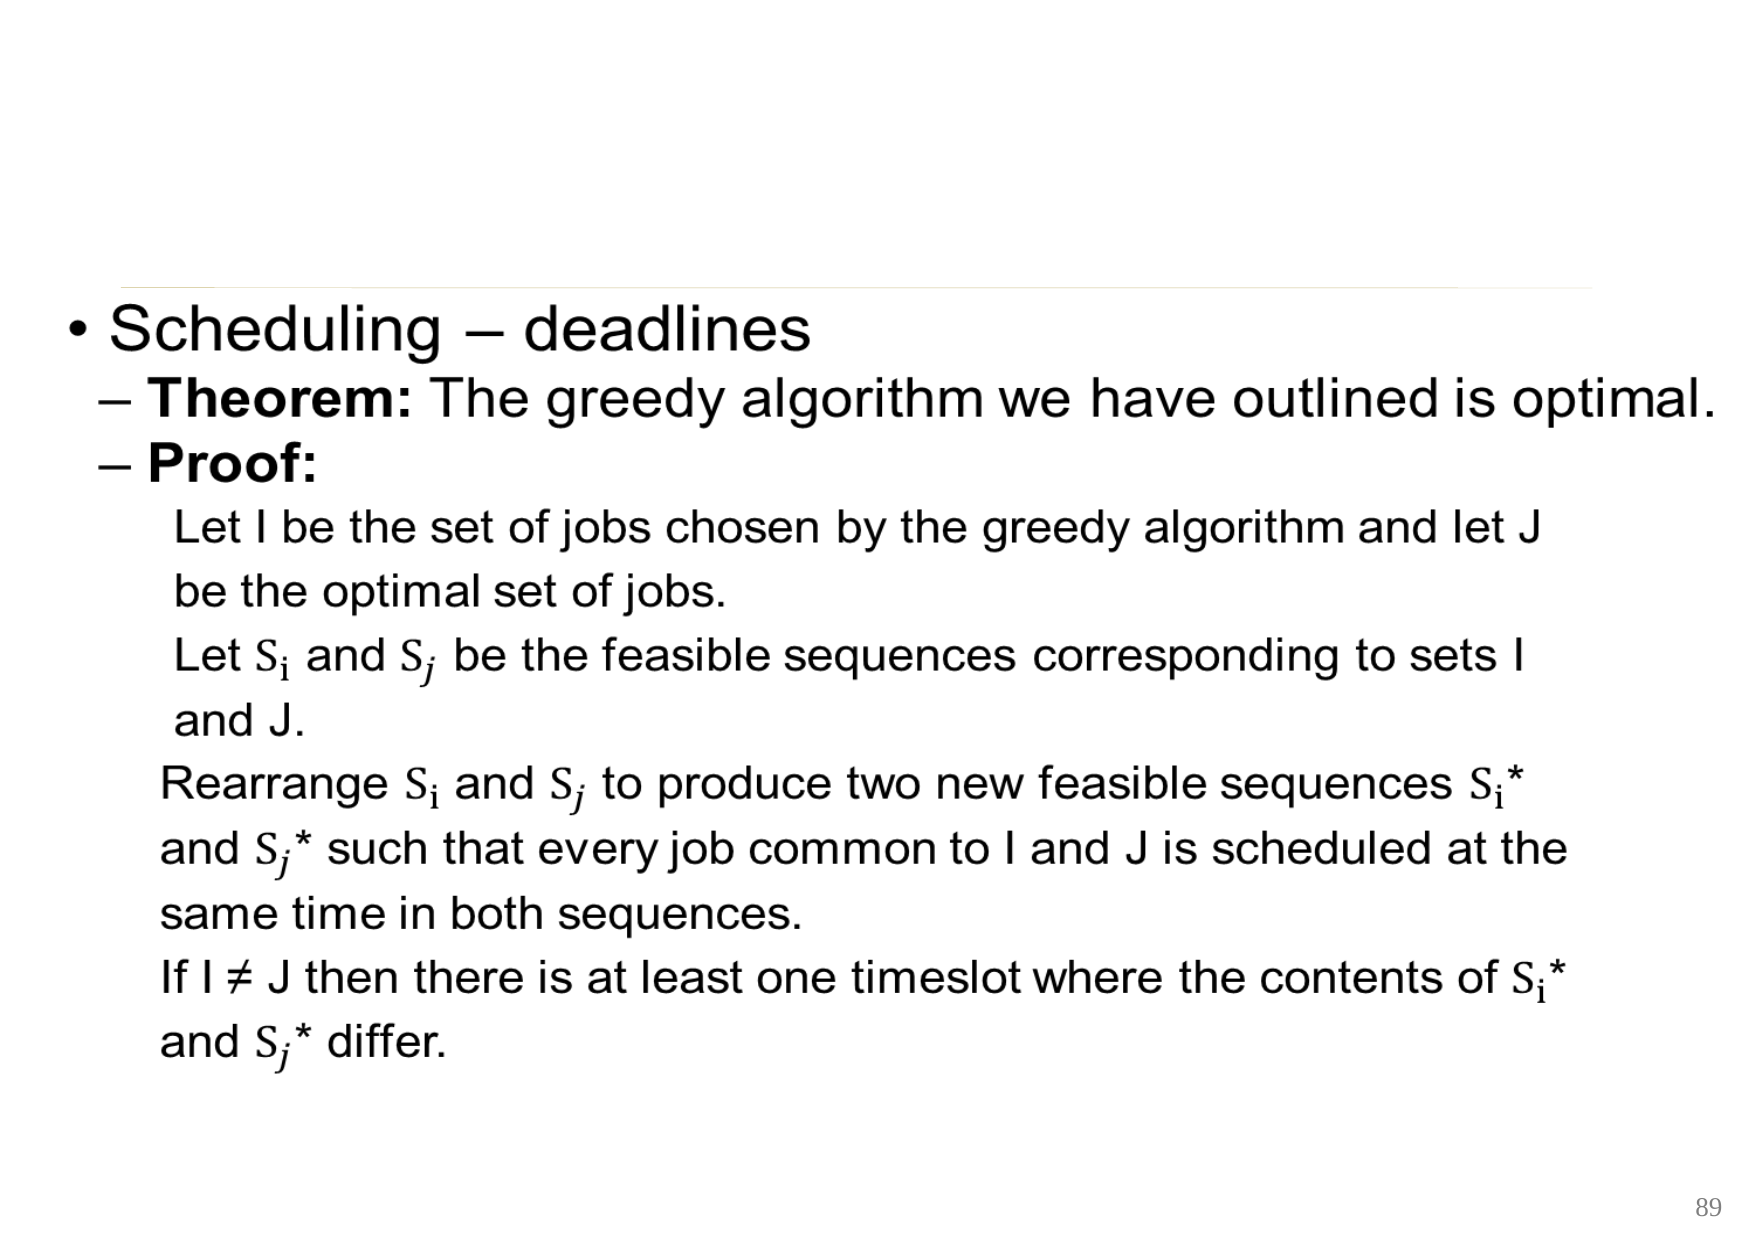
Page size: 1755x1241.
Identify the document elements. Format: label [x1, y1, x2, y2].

text_box [1695, 1190, 1724, 1220]
text_box [48, 292, 1755, 1089]
